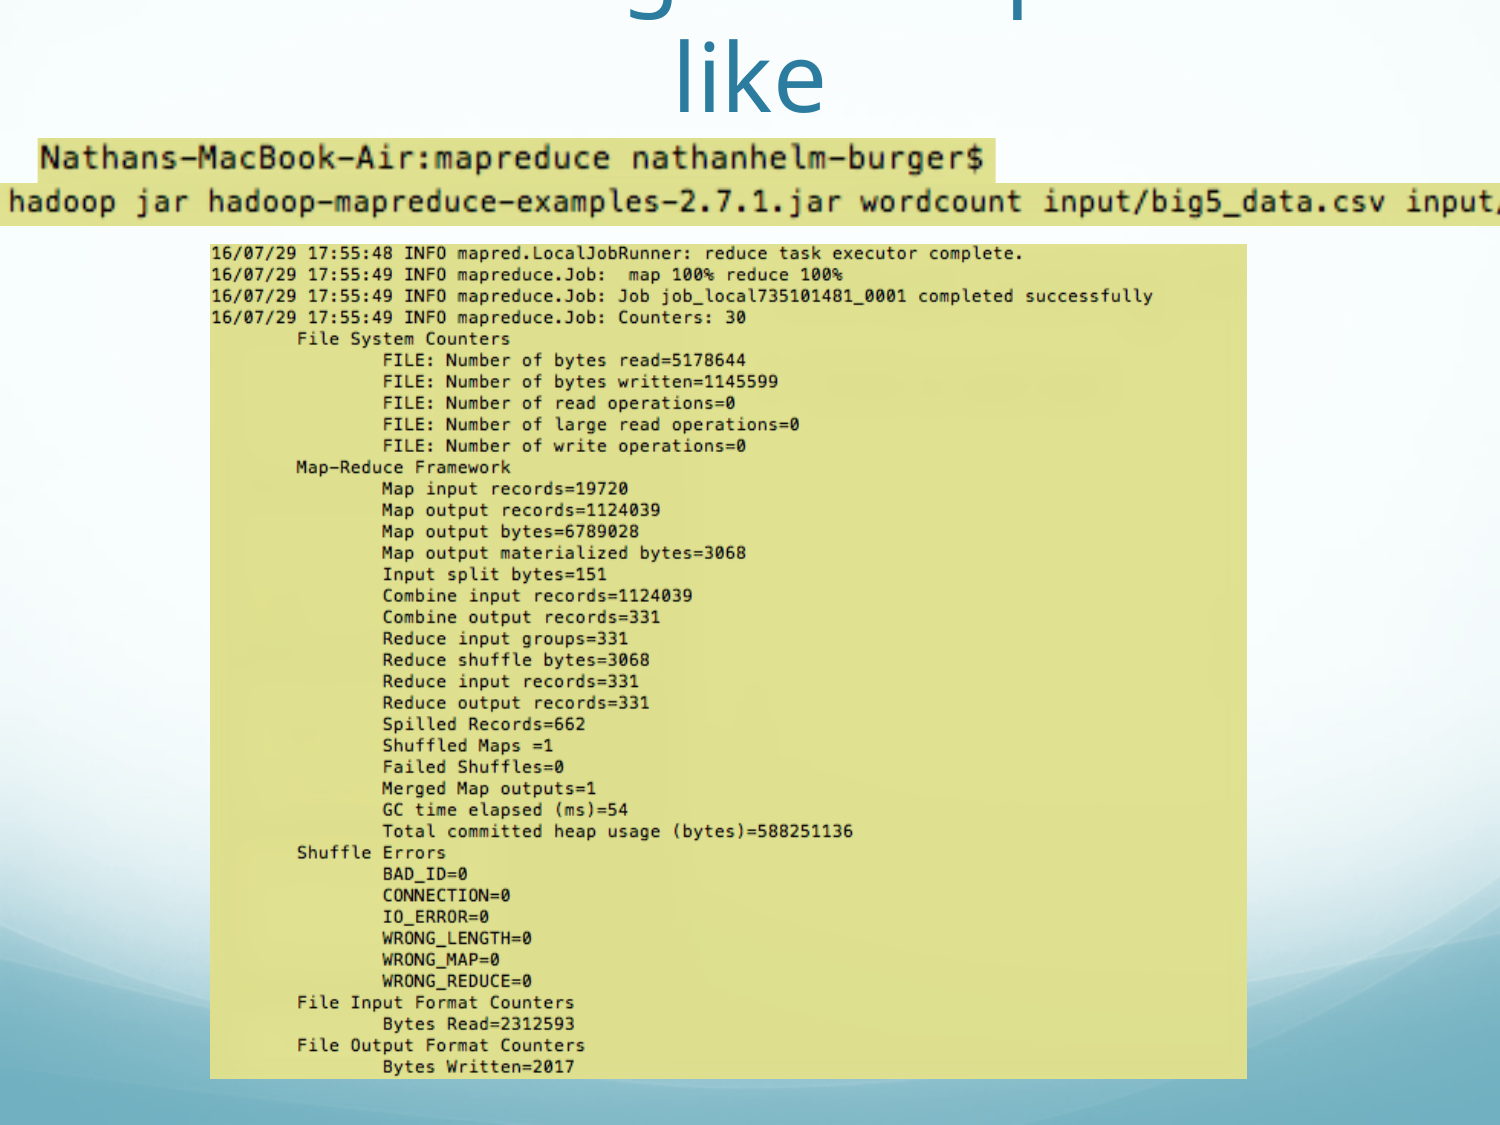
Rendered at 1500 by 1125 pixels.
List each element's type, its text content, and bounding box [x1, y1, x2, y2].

picture [0, 138, 1500, 226]
picture [209, 243, 1247, 1080]
title What using Hadoop looks like [90, 17, 1410, 139]
